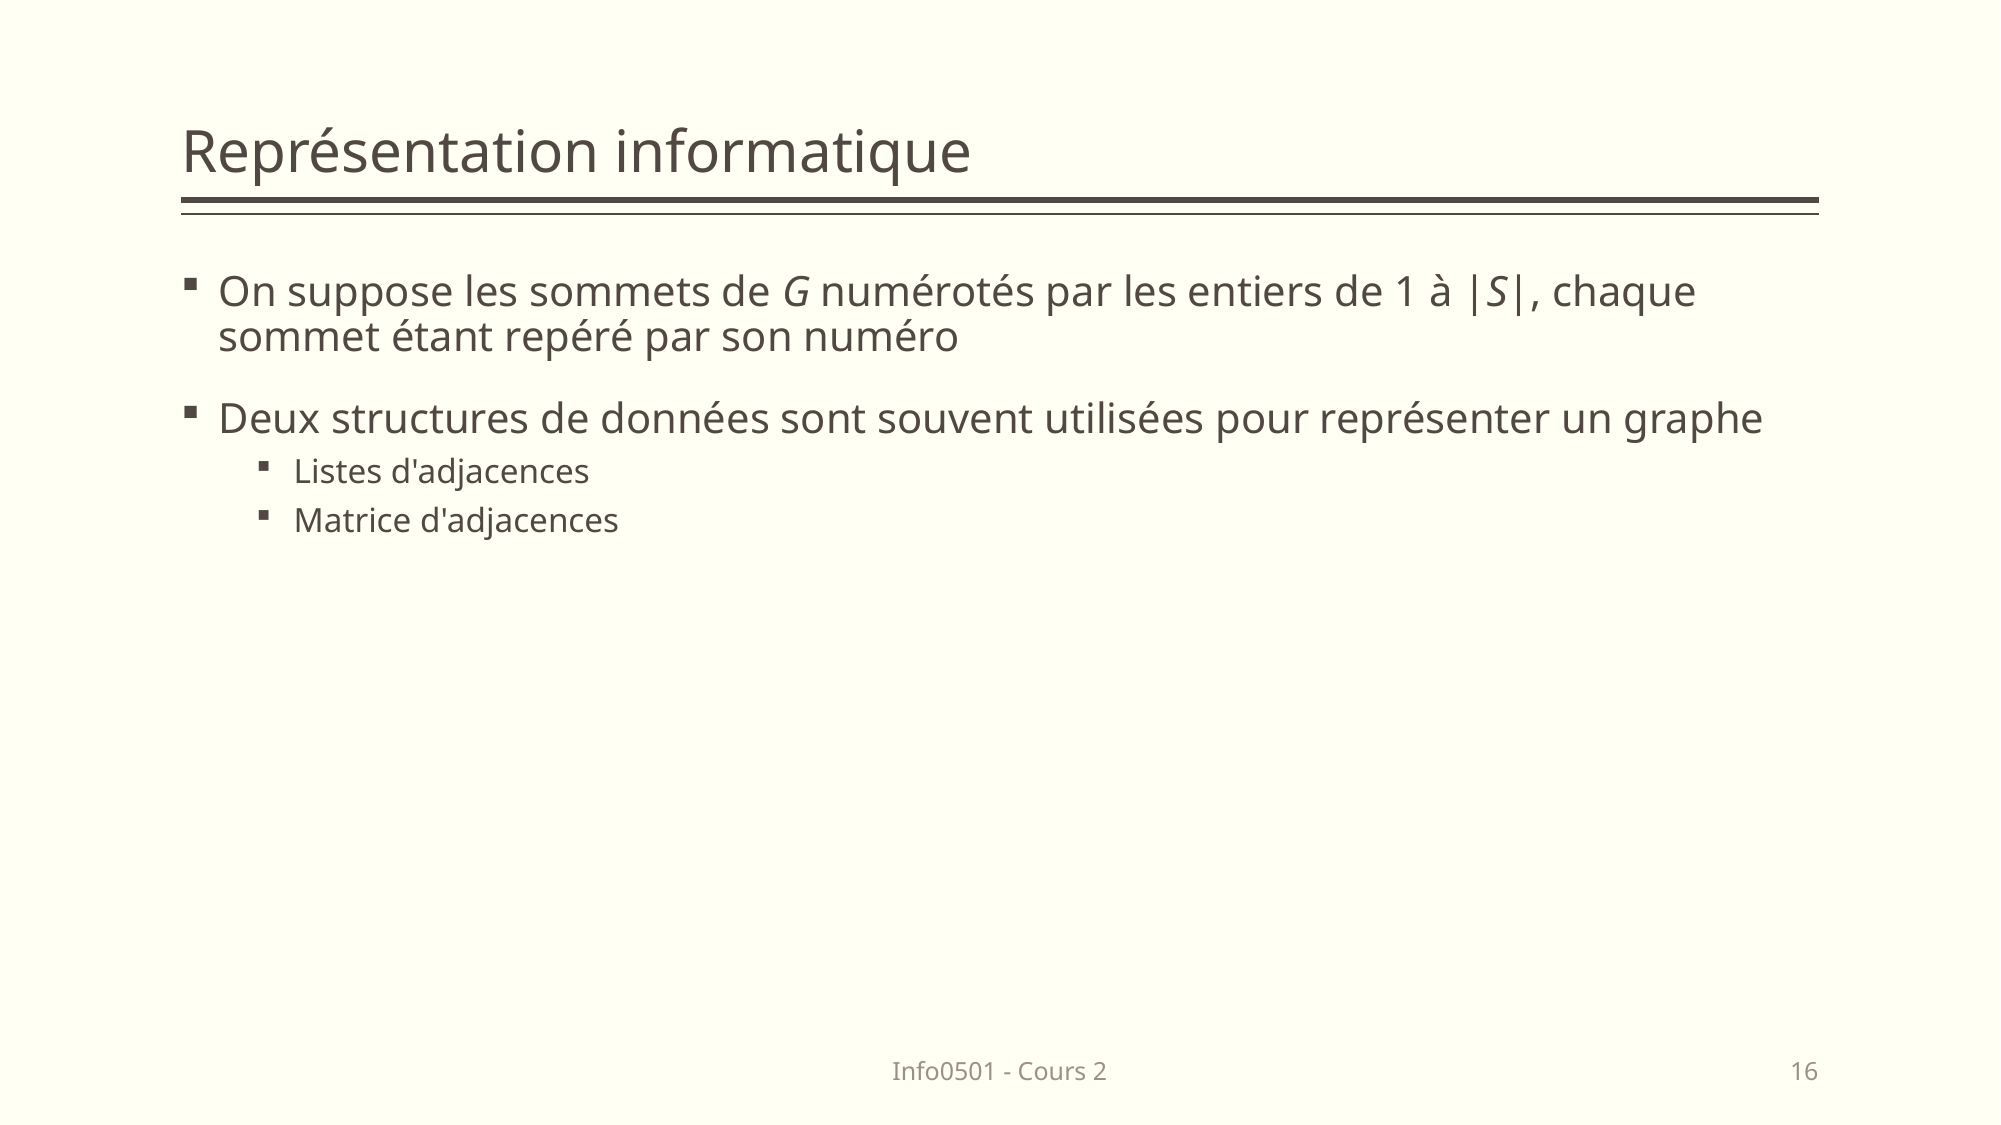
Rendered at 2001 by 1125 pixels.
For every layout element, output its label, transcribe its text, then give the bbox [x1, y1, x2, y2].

list On suppose les sommets de G numérotés par les entiers de 1 à |S|, chaque sommet étant repéré par son numéro Deux structures de données sont souvent utilisées pour représenter un graphe Listes d'adjacences Matrice d'adjacences [181, 262, 1819, 1013]
title Représentation informatique [181, 12, 1819, 193]
footer Info0501 - Cours 2 [481, 1042, 1518, 1103]
slide_number 16 [1518, 1042, 1819, 1103]
